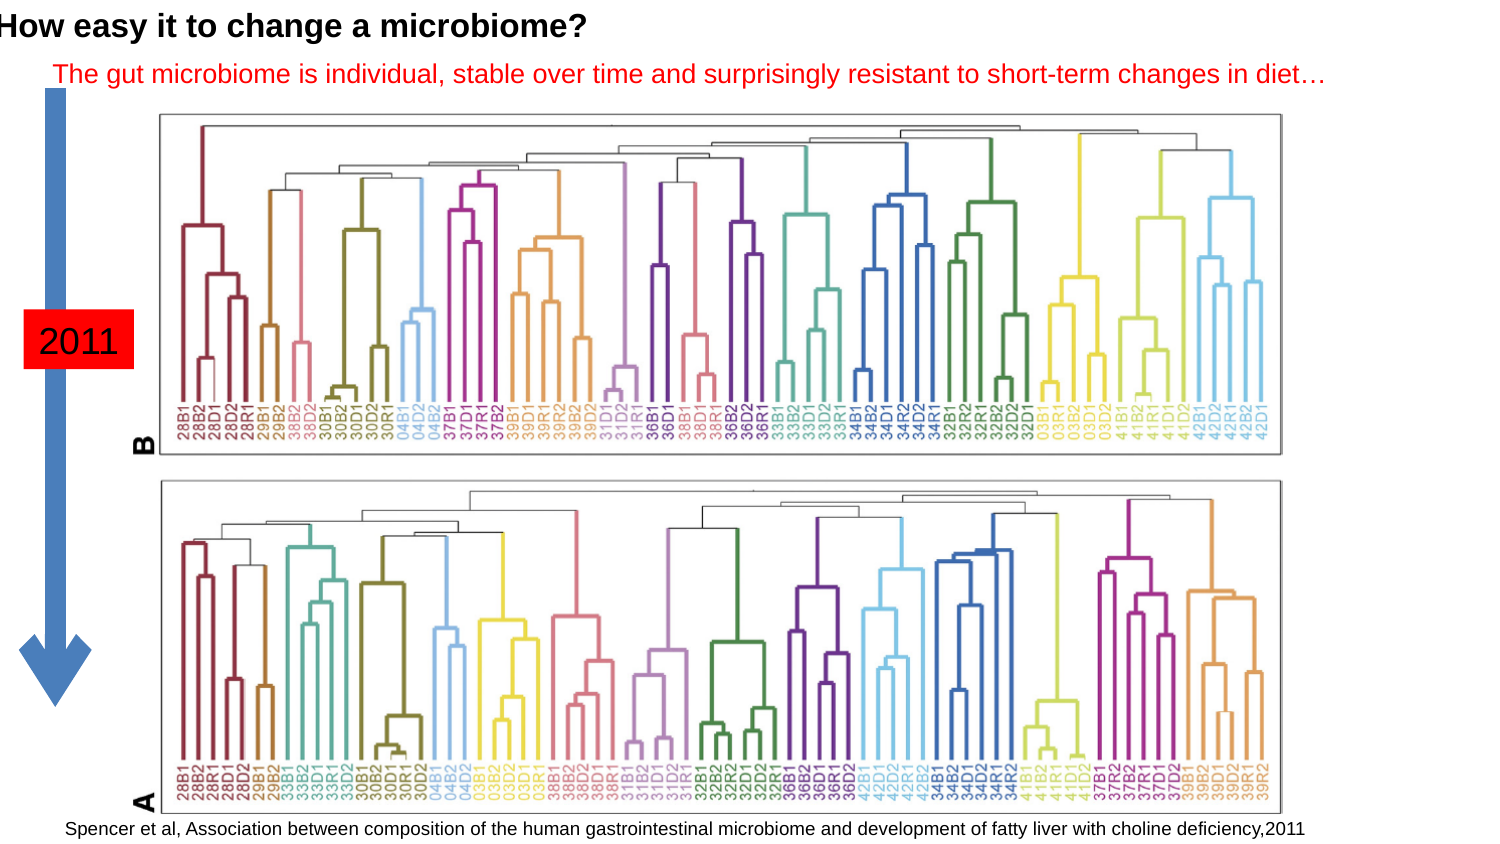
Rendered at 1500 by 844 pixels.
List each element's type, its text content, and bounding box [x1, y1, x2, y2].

picture [124, 96, 1293, 828]
text_box 2011 [60, 309, 119, 370]
text_box How easy it to change a microbiome? [0, 0, 754, 52]
text_box 2011 [23, 309, 50, 370]
text_box Spencer et al, Association between composition of the human gastrointestinal microbiome and development of fatty liver with choline deficiency,2011 [49, 808, 1500, 844]
text_box The gut microbiome is individual, stable over time and surprisingly resistant to short-term changes in diet… [37, 48, 1500, 97]
